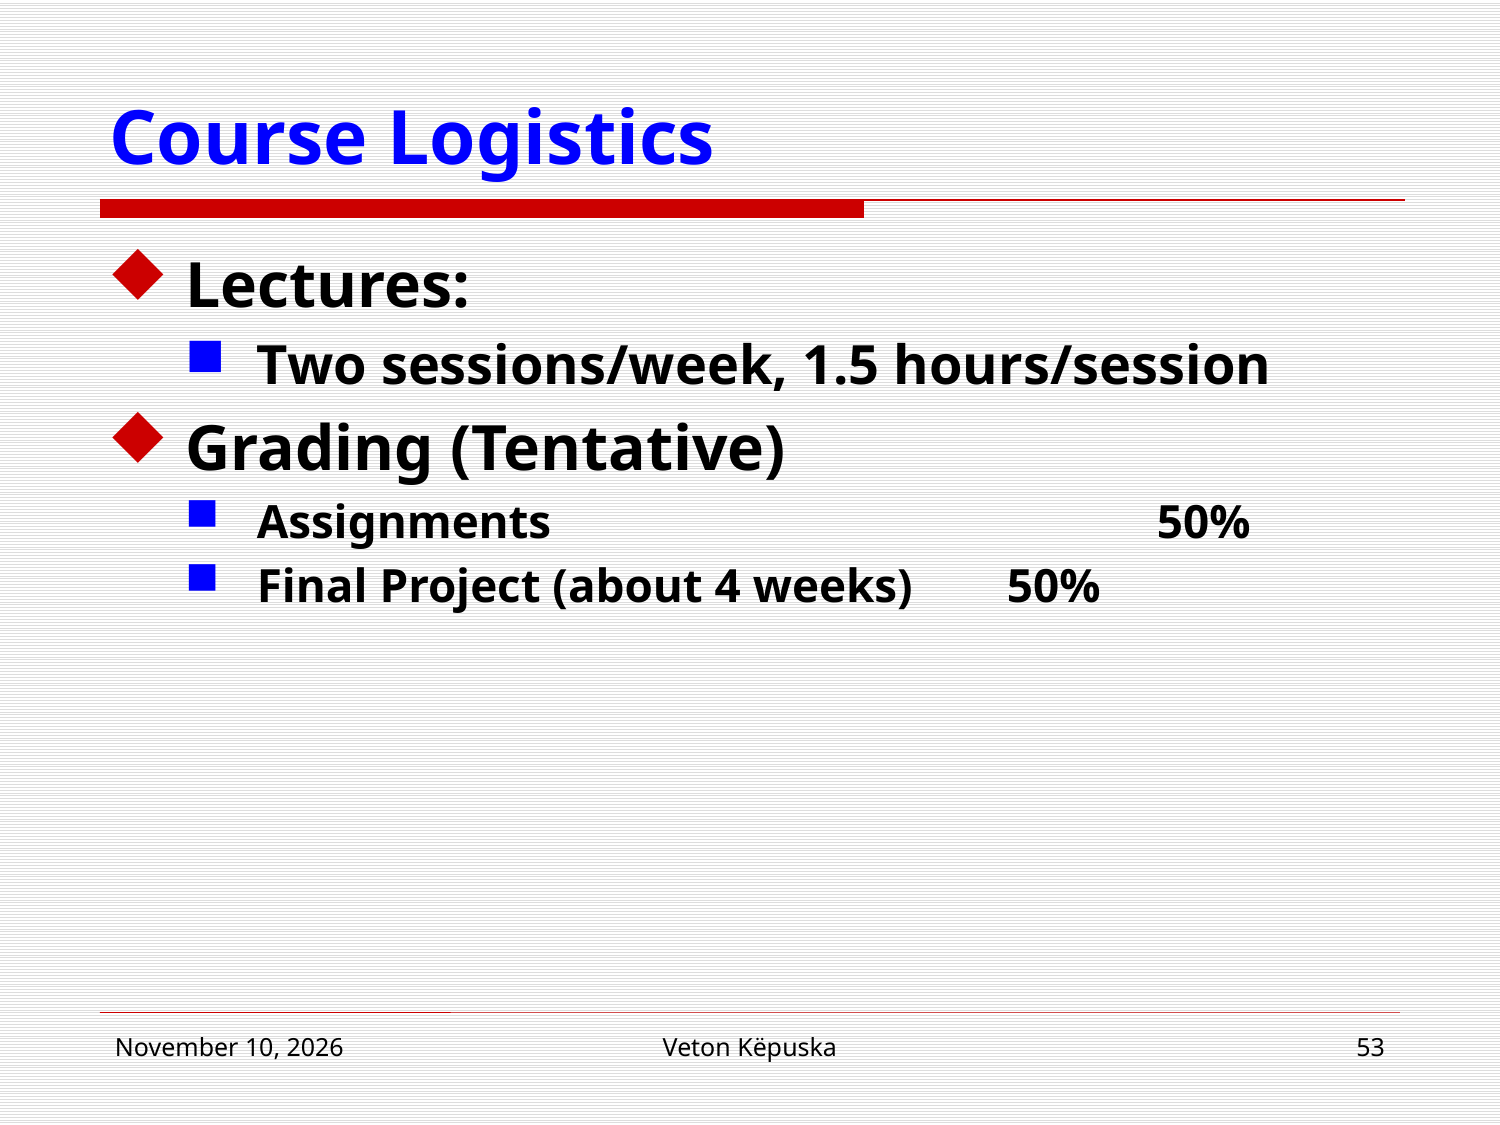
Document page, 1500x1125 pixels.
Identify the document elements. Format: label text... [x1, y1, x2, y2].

slide_number 53 [1074, 1024, 1401, 1103]
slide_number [99, 1024, 426, 1103]
list Lectures: Two sessions/week, 1.5 hours/session Grading (Tentative) Assignments 50% Final Project (about 4 weeks) 50% [92, 237, 1406, 988]
title Course Logistics [93, 49, 1407, 188]
footer Veton Këpuska [512, 1024, 988, 1103]
